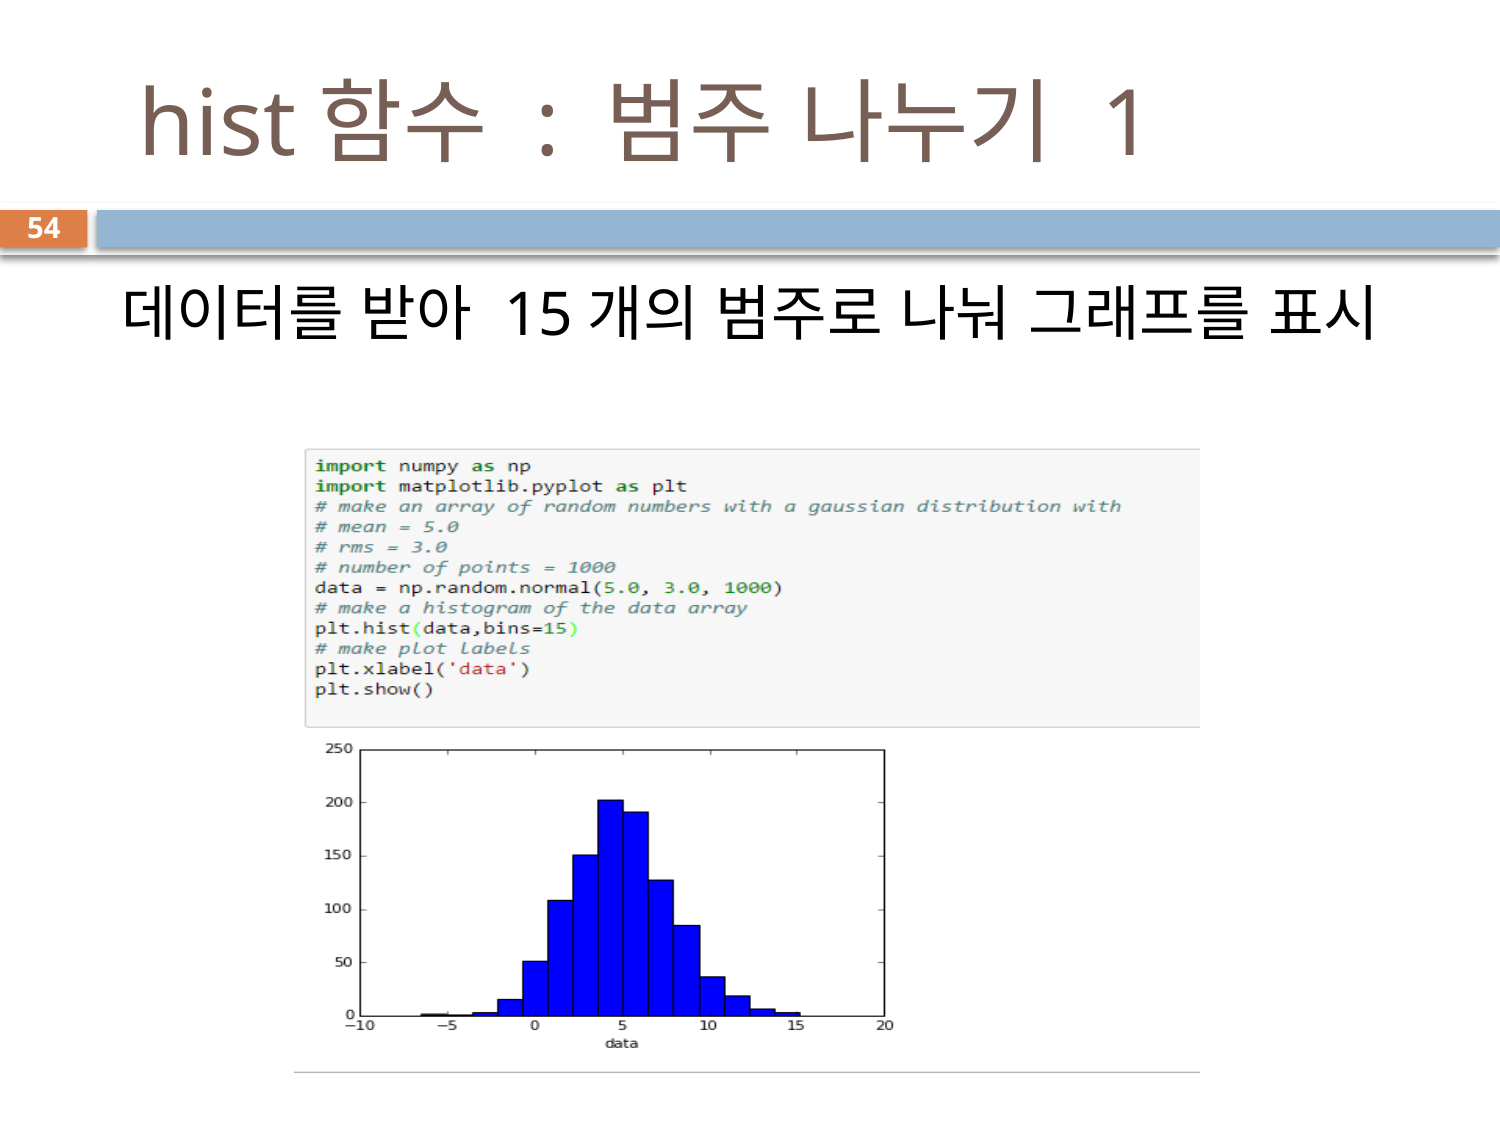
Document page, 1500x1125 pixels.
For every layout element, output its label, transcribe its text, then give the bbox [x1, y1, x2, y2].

slide_number 54 [0, 208, 88, 249]
picture [294, 432, 1200, 1079]
title hist함수 : 범주 나누기 1 [100, 37, 1438, 200]
list 데이터를 받아 15개의 범주로 나눠 그래프를 표시 [75, 267, 1425, 539]
